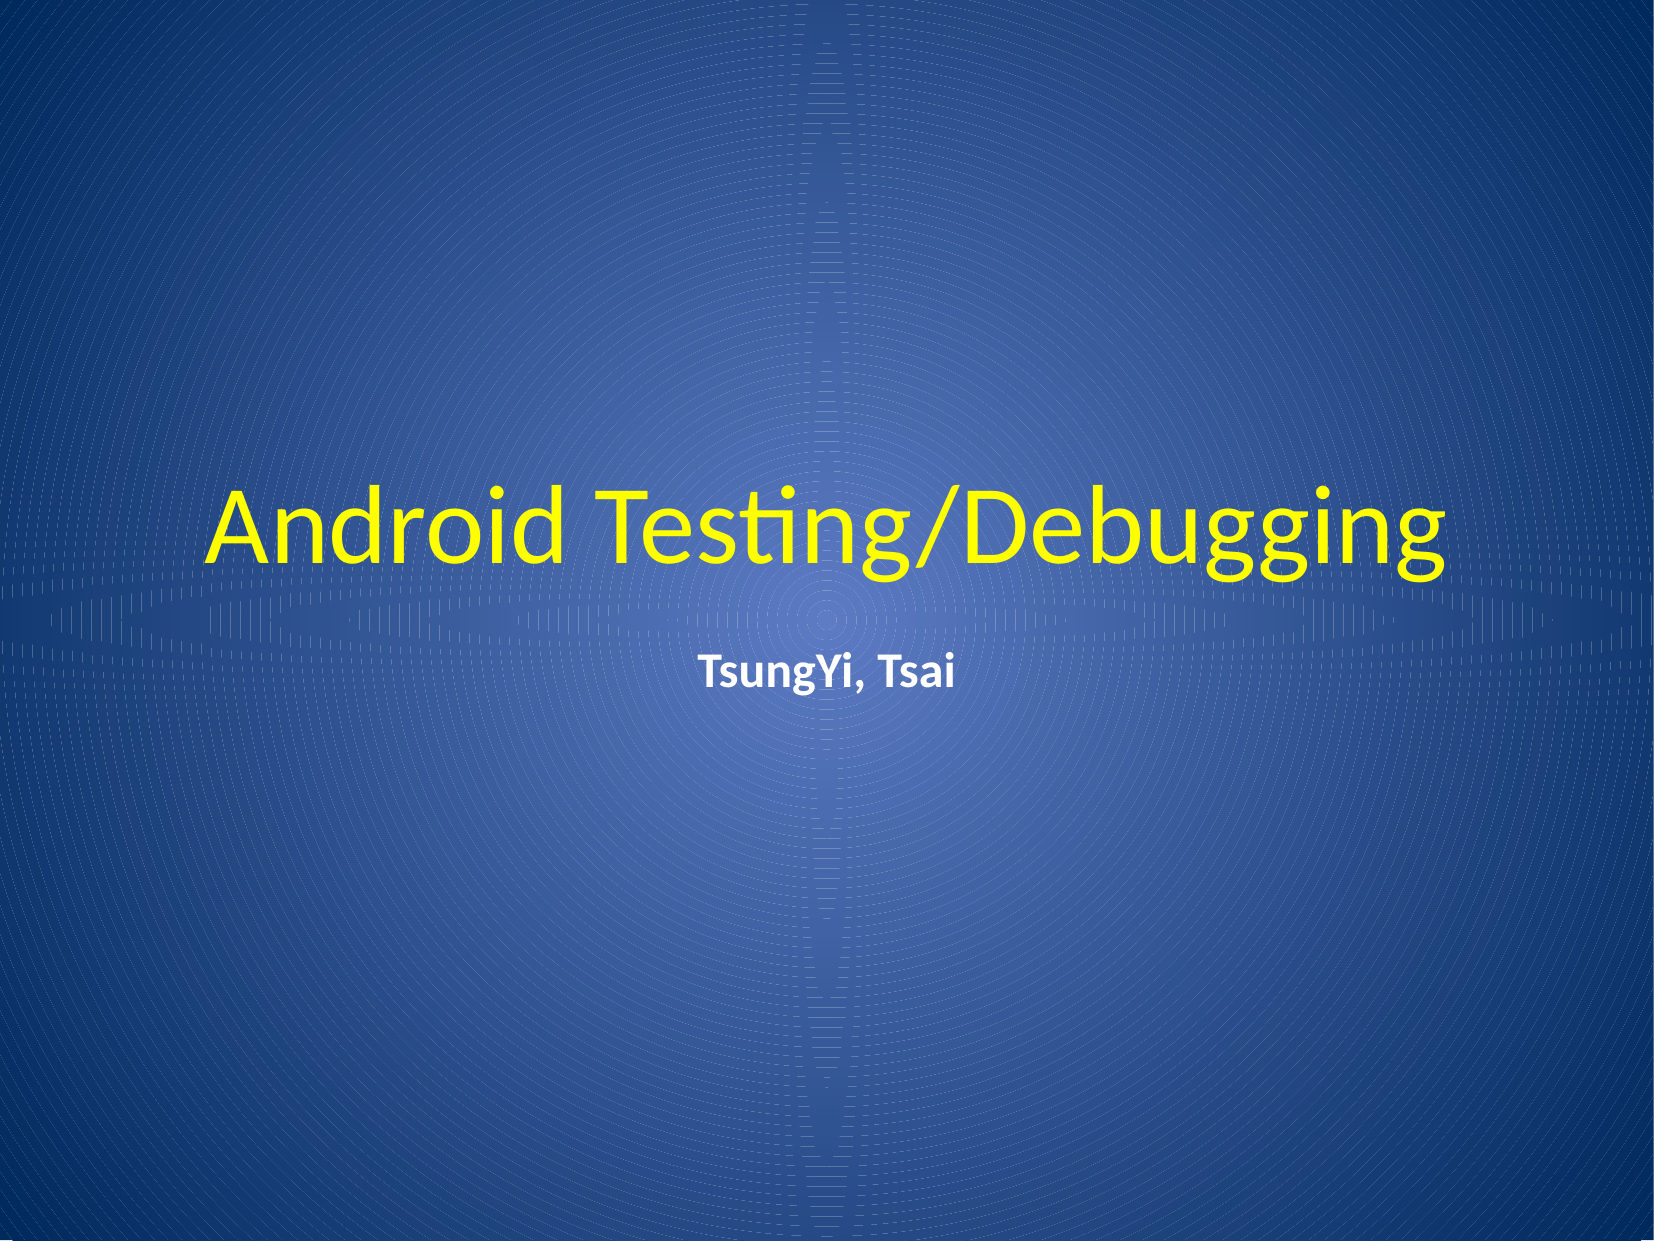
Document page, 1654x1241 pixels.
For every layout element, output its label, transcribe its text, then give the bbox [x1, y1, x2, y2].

title Android Testing/Debugging [124, 385, 1530, 651]
subtitle TsungYi, Tsai [248, 608, 1406, 727]
